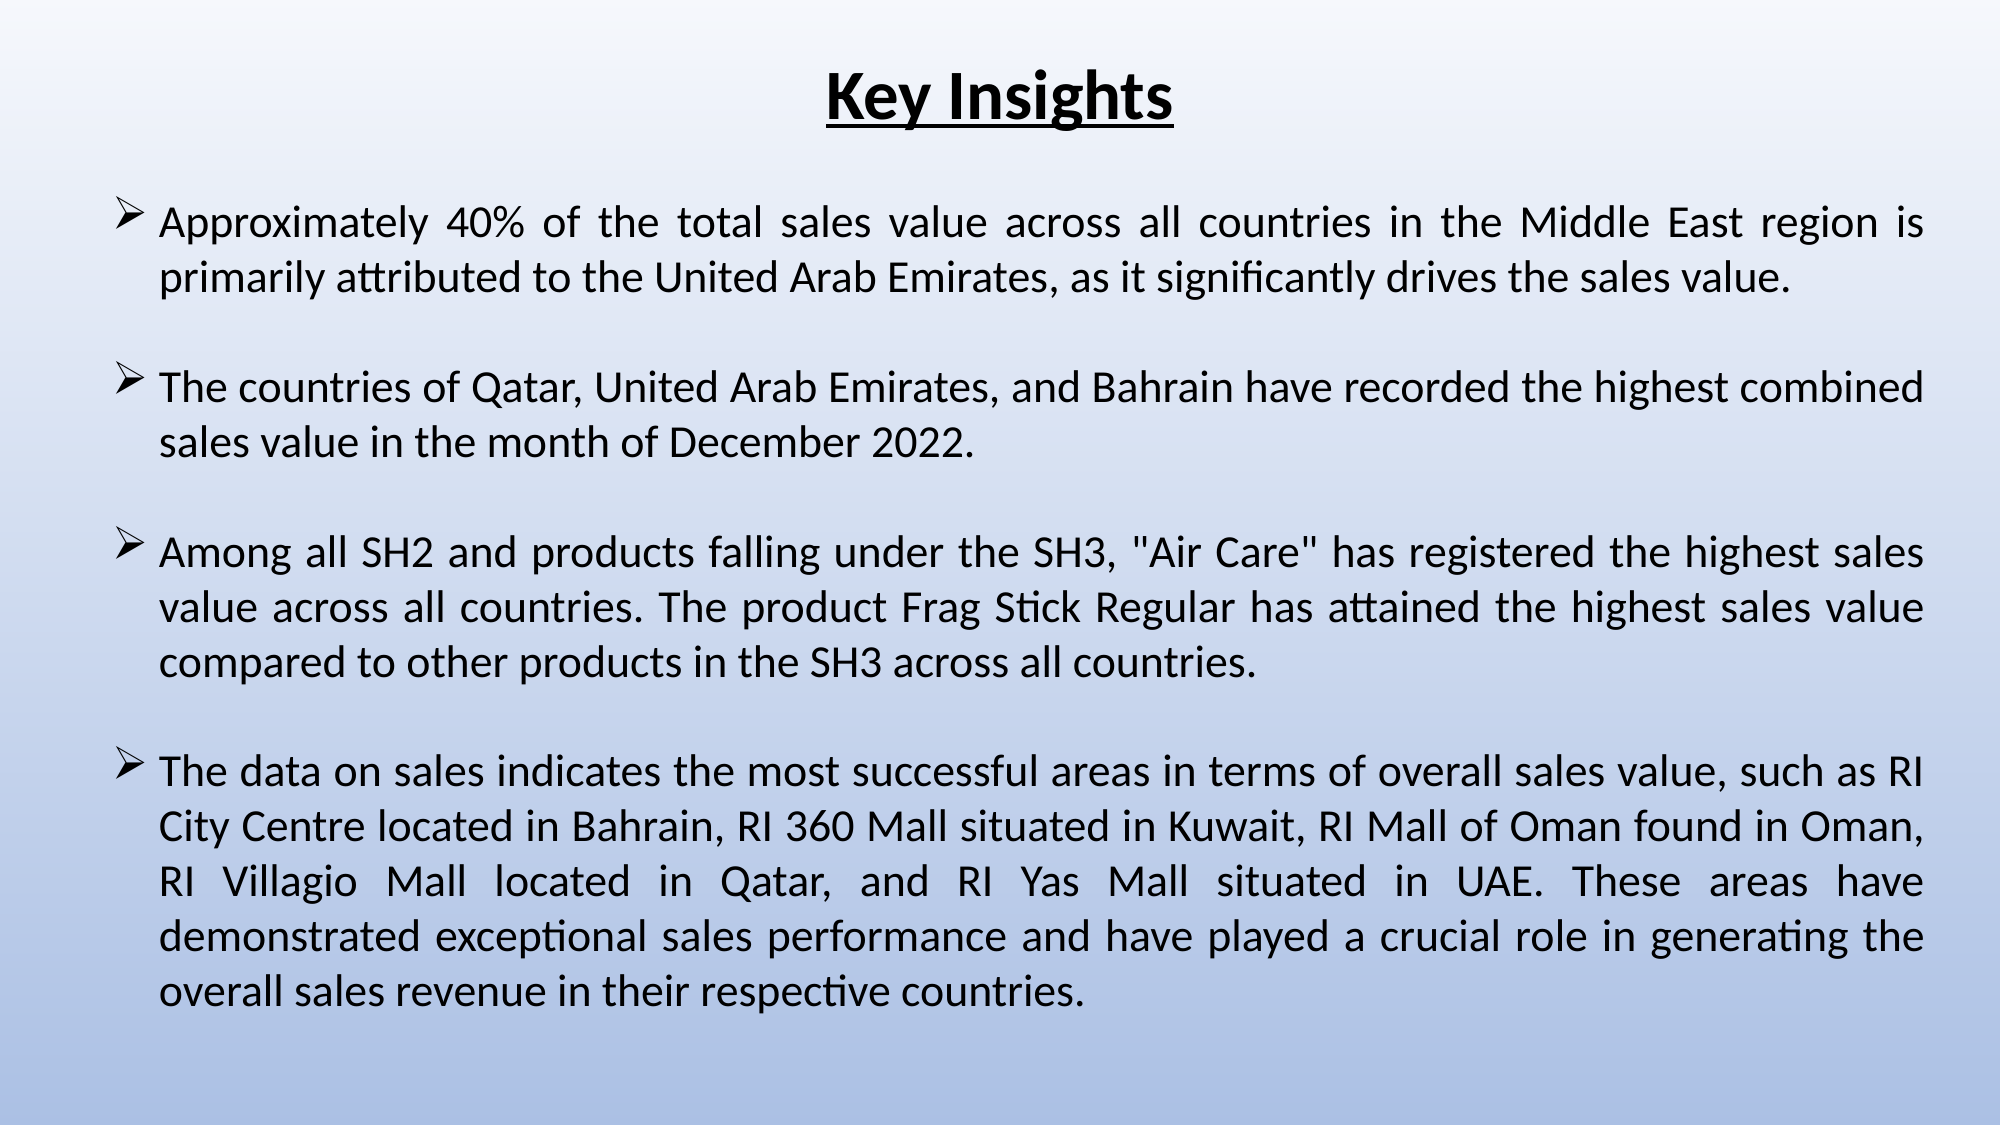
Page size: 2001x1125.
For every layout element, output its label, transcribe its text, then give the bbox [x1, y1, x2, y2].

text_box Key Insights [97, 40, 1903, 141]
text_box Approximately 40% of the total sales value across all countries in the Middle East region is primarily attributed to the United Arab Emirates, as it significantly drives the sales value. The countries of Qatar, United Arab Emirates, and Bahrain have recorded the highest combined sales value in the month of December 2022. Among all SH2 and products falling under the SH3, "Air Care" has registered the highest sales value across all countries. The product Frag Stick Regular has attained the highest sales value compared to other products in the SH3 across all countries. The data on sales indicates the most successful areas in terms of overall sales value, such as RI City Centre located in Bahrain, RI 360 Mall situated in Kuwait, RI Mall of Oman found in Oman, RI Villagio Mall located in Qatar, and RI Yas Mall situated in UAE. These areas have demonstrated exceptional sales performance and have played a crucial role in generating the overall sales revenue in their respective countries. [97, 183, 1942, 1125]
